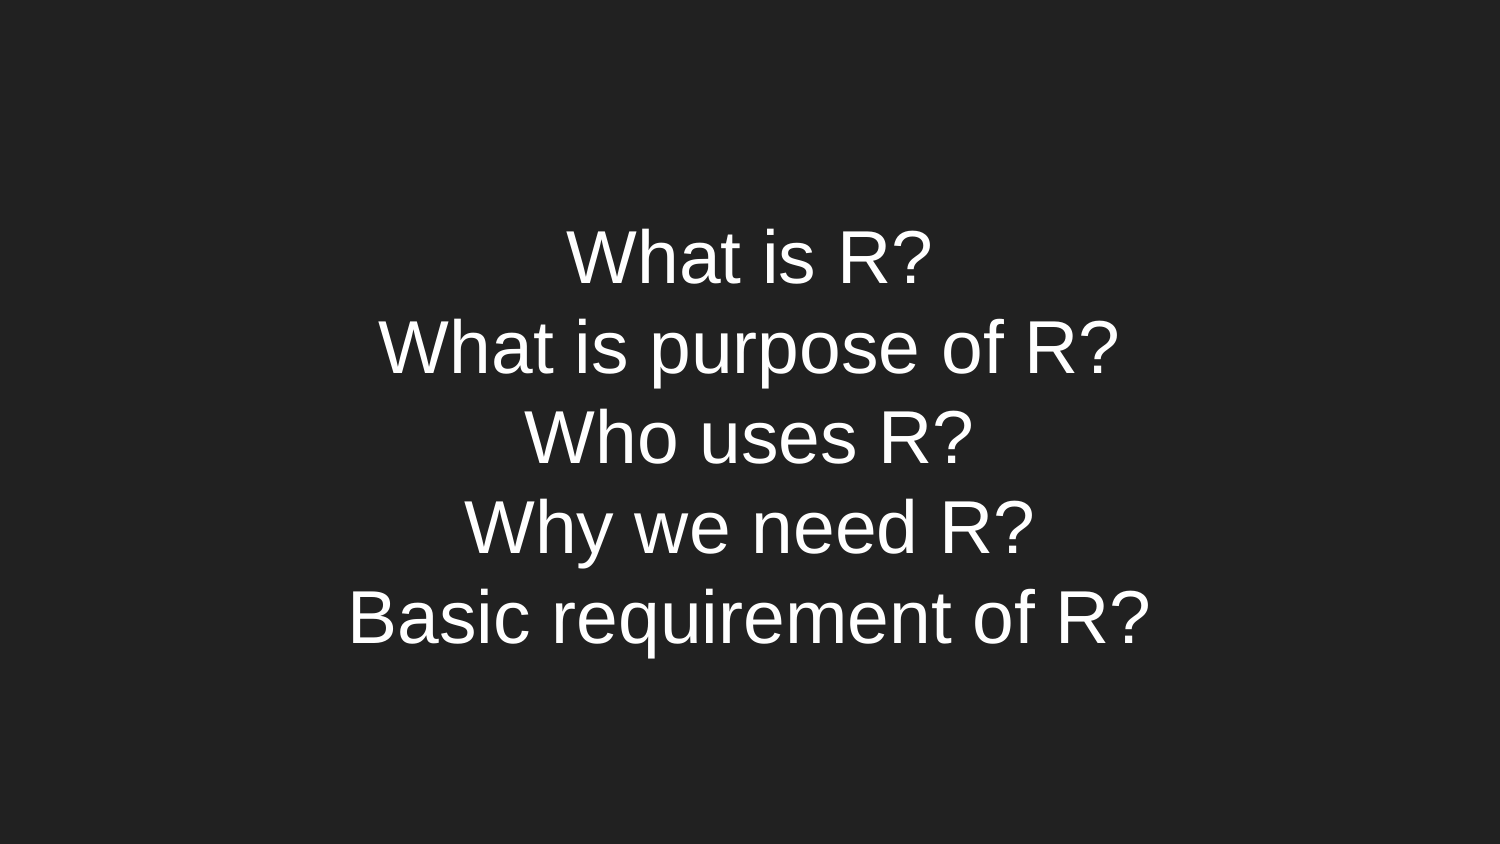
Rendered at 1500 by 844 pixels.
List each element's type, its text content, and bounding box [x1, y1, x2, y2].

title What is R? What is purpose of R? Who uses R? Why we need R? Basic requirement of R? [51, 196, 1449, 672]
